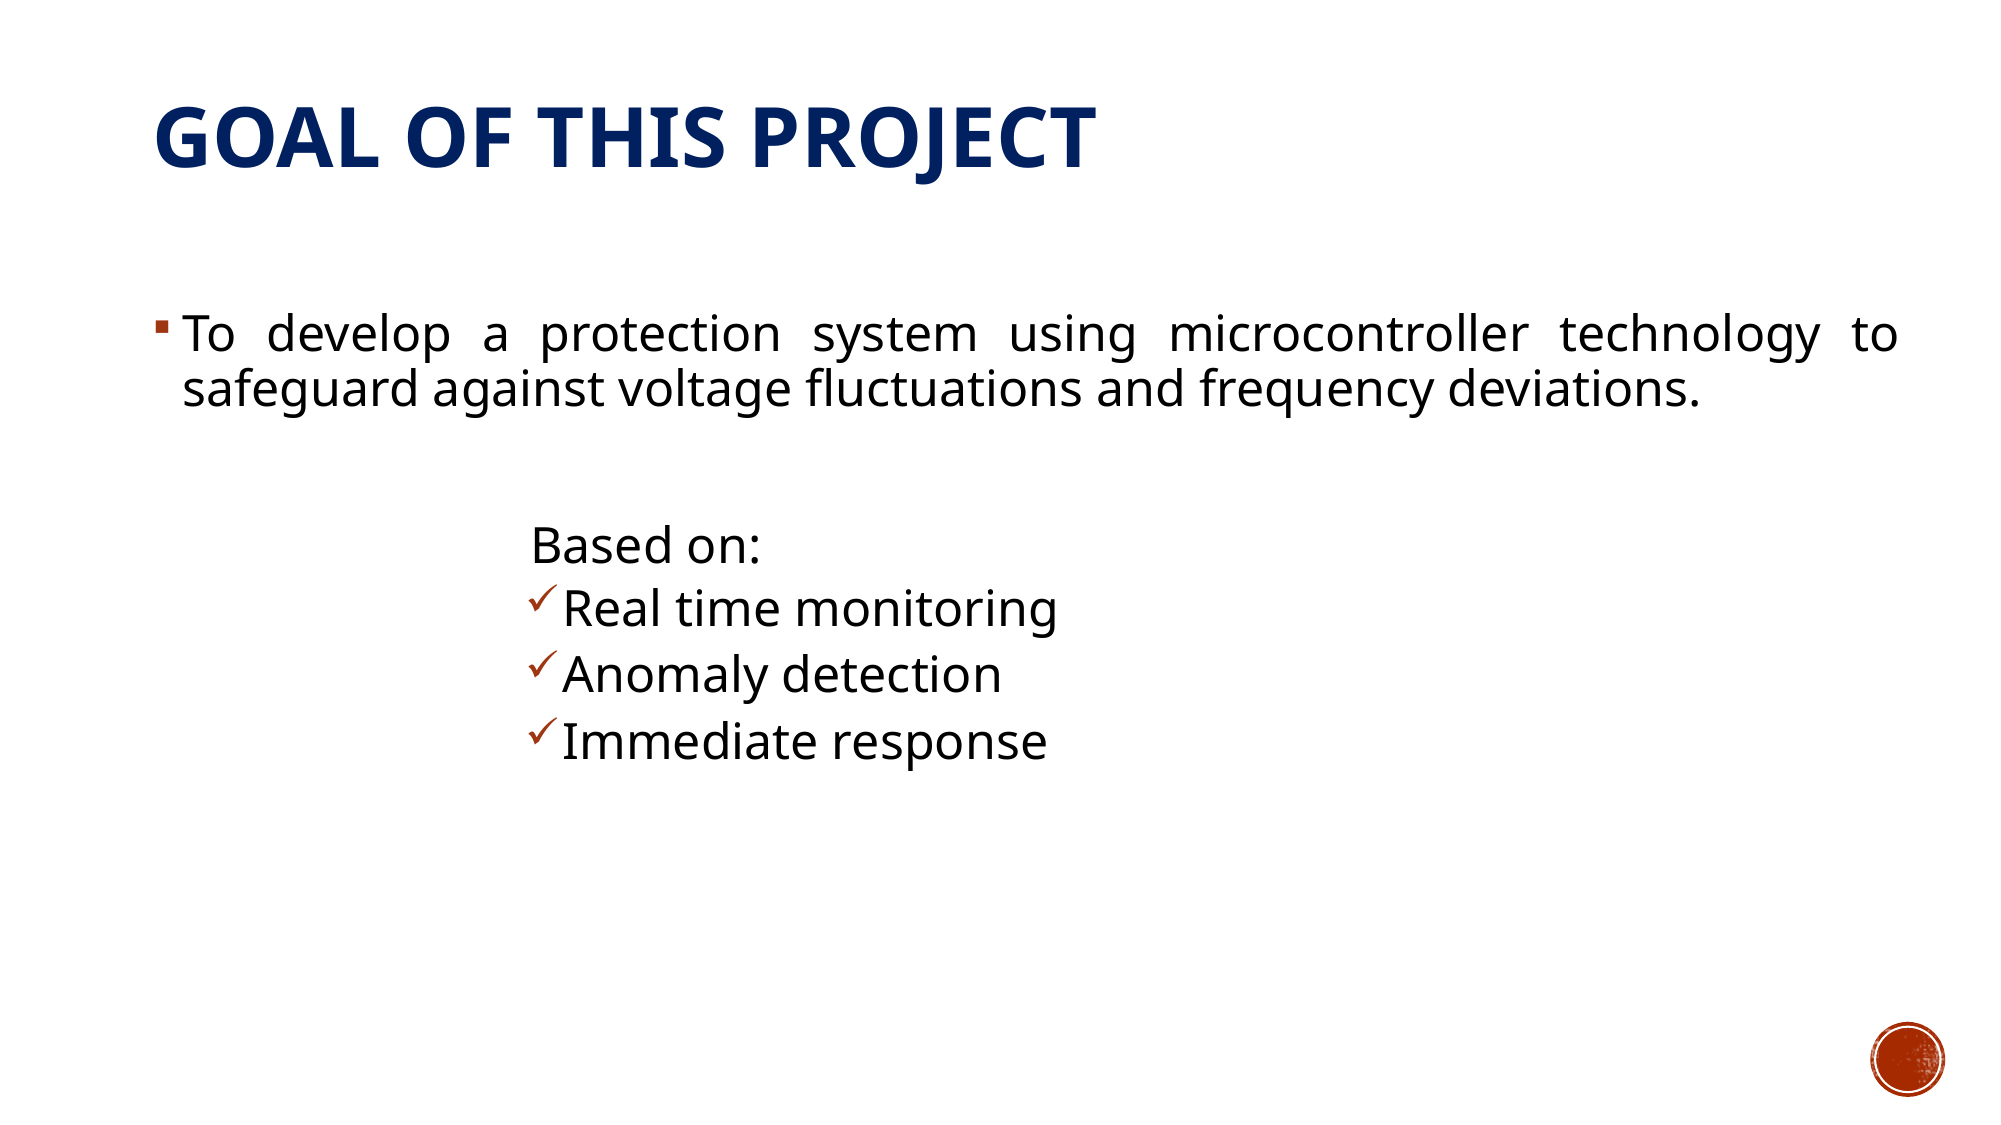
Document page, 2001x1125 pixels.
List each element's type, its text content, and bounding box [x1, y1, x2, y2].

title Goal of this project [137, 31, 1863, 250]
list To develop a protection system using microcontroller technology to safeguard against voltage fluctuations and frequency deviations. Based on: Real time monitoring Anomaly detection Immediate response [137, 301, 1916, 1016]
